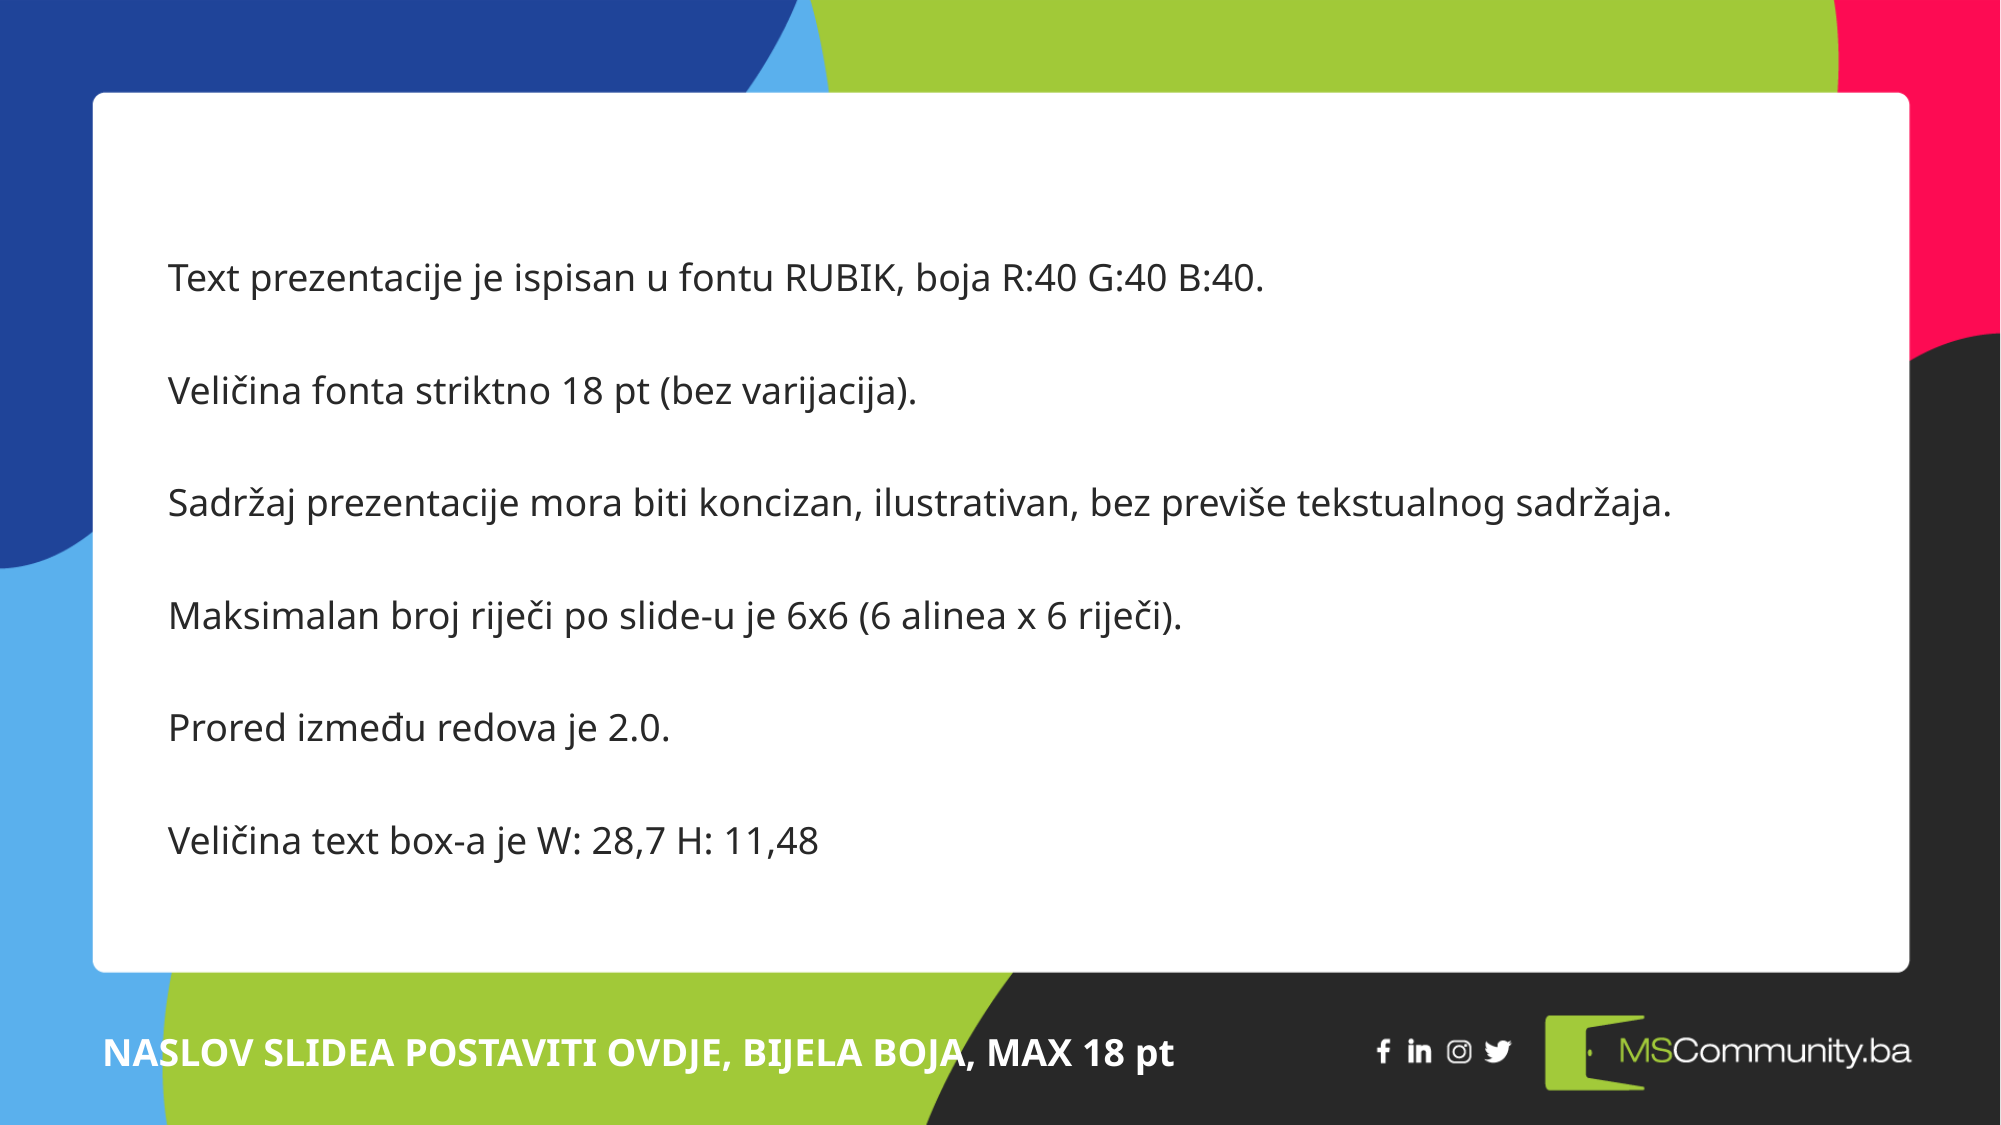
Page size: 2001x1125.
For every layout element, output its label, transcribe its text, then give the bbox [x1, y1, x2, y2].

picture [0, 0, 2001, 1125]
text_box Text prezentacije je ispisan u fontu RUBIK, boja R:40 G:40 B:40. Veličina fonta striktno 18 pt (bez varijacija). Sadržaj prezentacije mora biti koncizan, ilustrativan, bez previše tekstualnog sadržaja. Maksimalan broj riječi po slide-u je 6x6 (6 alinea x 6 riječi). Prored između redova je 2.0. Veličina text box-a je W: 28,7 H: 11,48 [153, 179, 1848, 870]
text_box NASLOV SLIDEA POSTAVITI OVDJE, BIJELA BOJA, MAX 18 pt [87, 1021, 1252, 1082]
